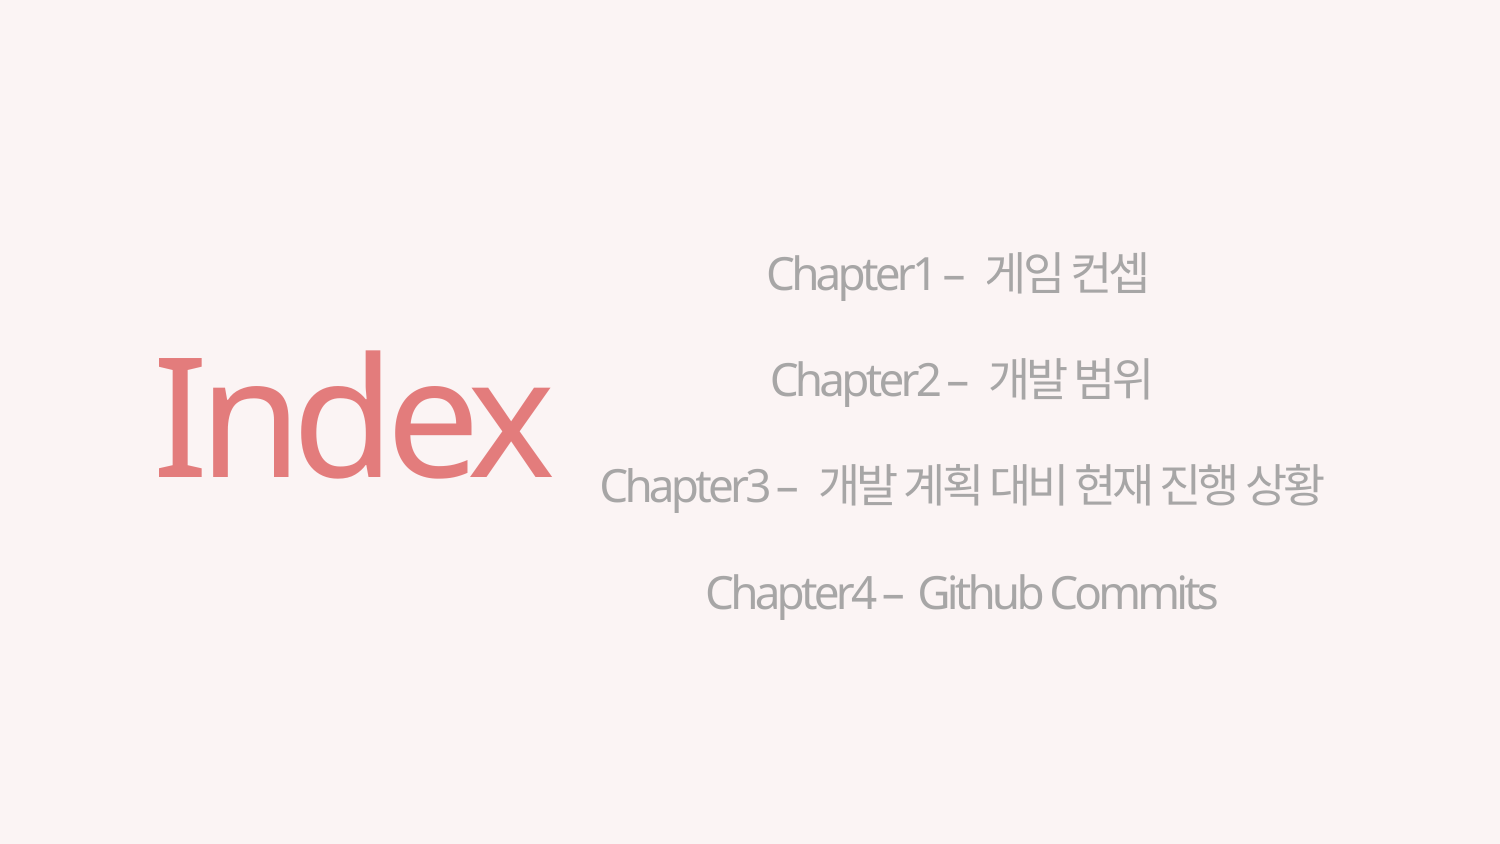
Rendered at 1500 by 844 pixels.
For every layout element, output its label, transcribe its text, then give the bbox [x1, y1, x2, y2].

text_box Index [137, 303, 571, 518]
text_box Chapter4 – Github Commits [690, 556, 1234, 626]
text_box Chapter3 – 개발 계획 대비 현재 진행 상황 [584, 449, 1341, 520]
text_box Chapter1 – 게임 컨셉 [751, 236, 1166, 307]
text_box Chapter2 – 개발 범위 [754, 343, 1169, 414]
